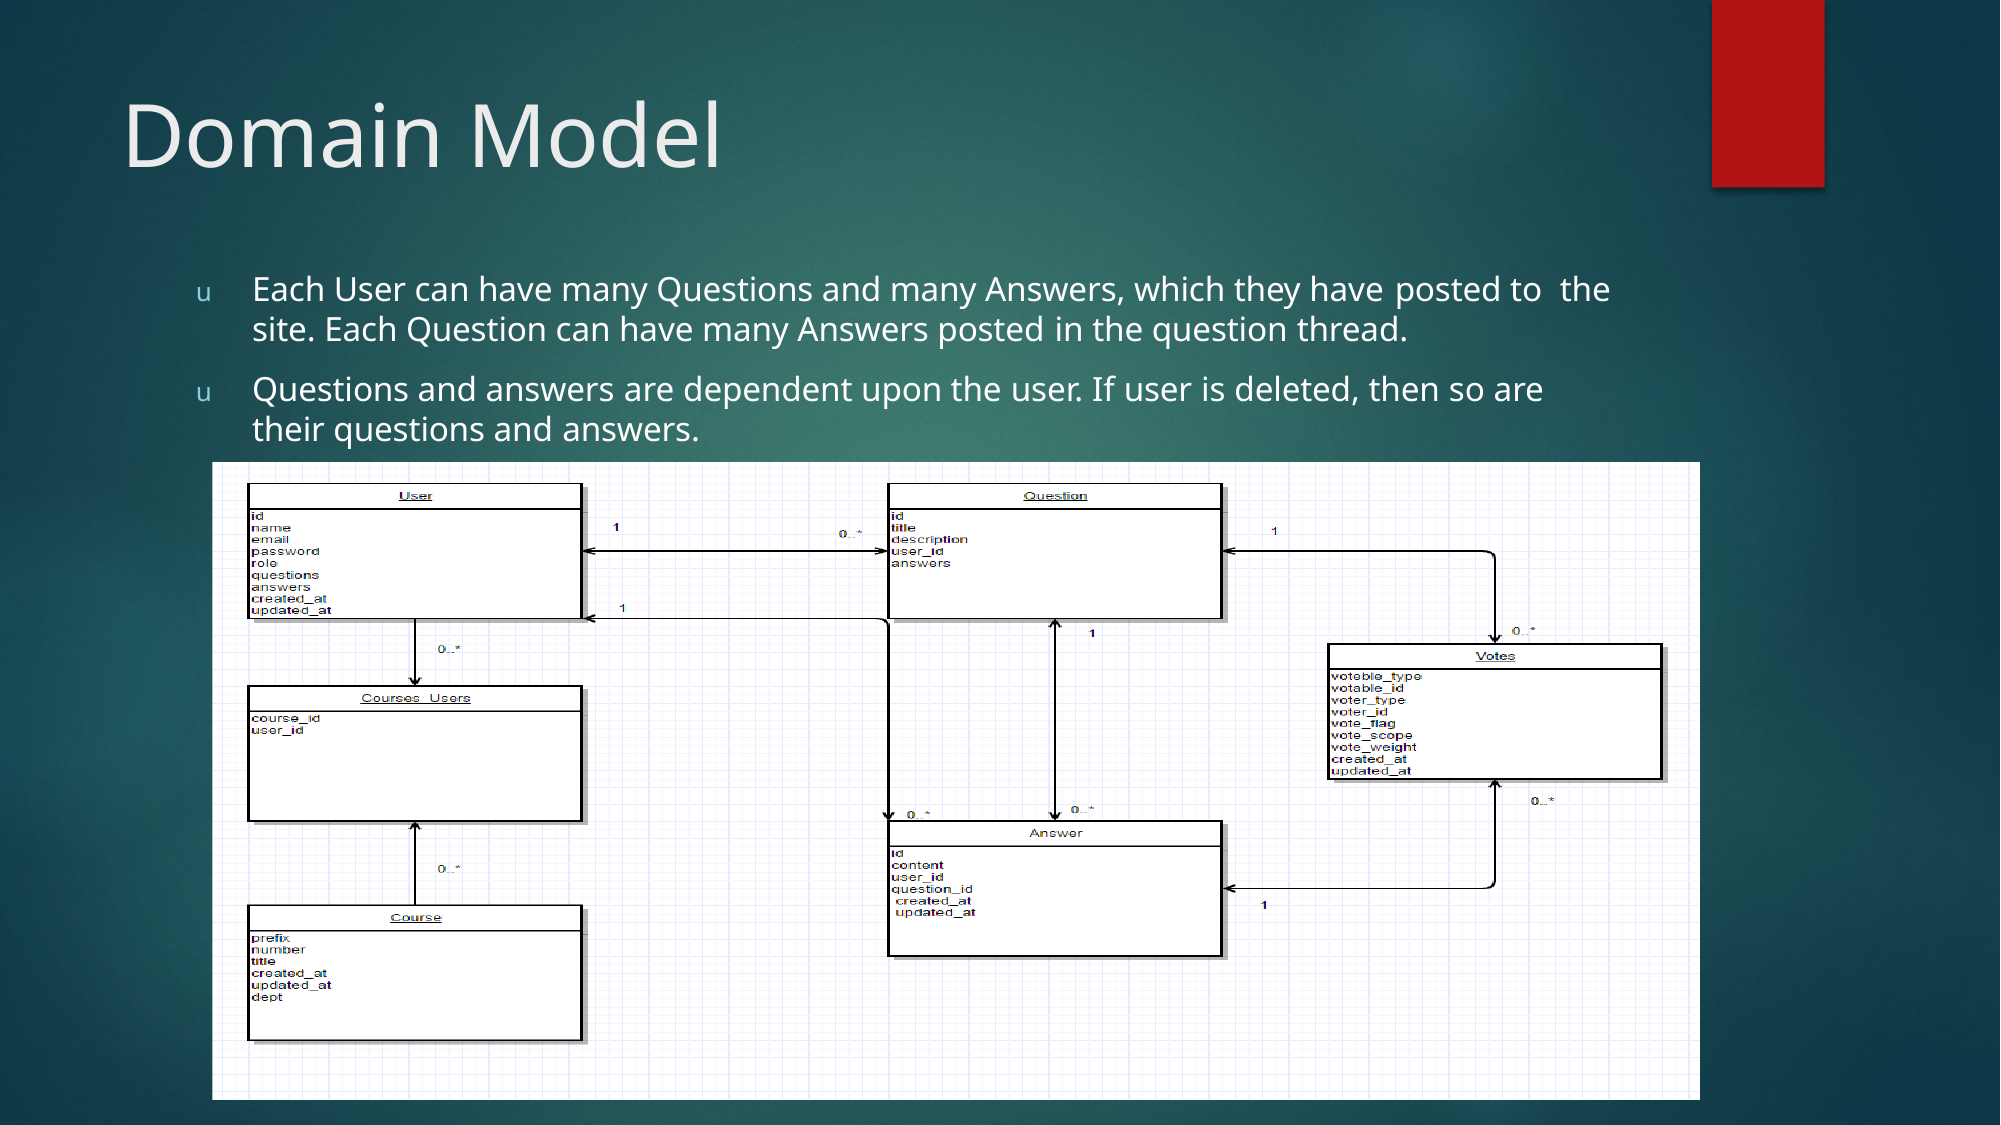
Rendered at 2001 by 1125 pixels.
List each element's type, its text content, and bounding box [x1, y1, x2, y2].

picture [0, 0, 2000, 1125]
title Domain Model [118, 80, 1882, 269]
text_box u Each User can have many Questions and many Answers, which they have posted to the site. Each Question can have many Answers posted in the question thread. u Questions and answers are dependent upon the user. If user is deleted, then so are their questions and answers. [193, 268, 1614, 449]
